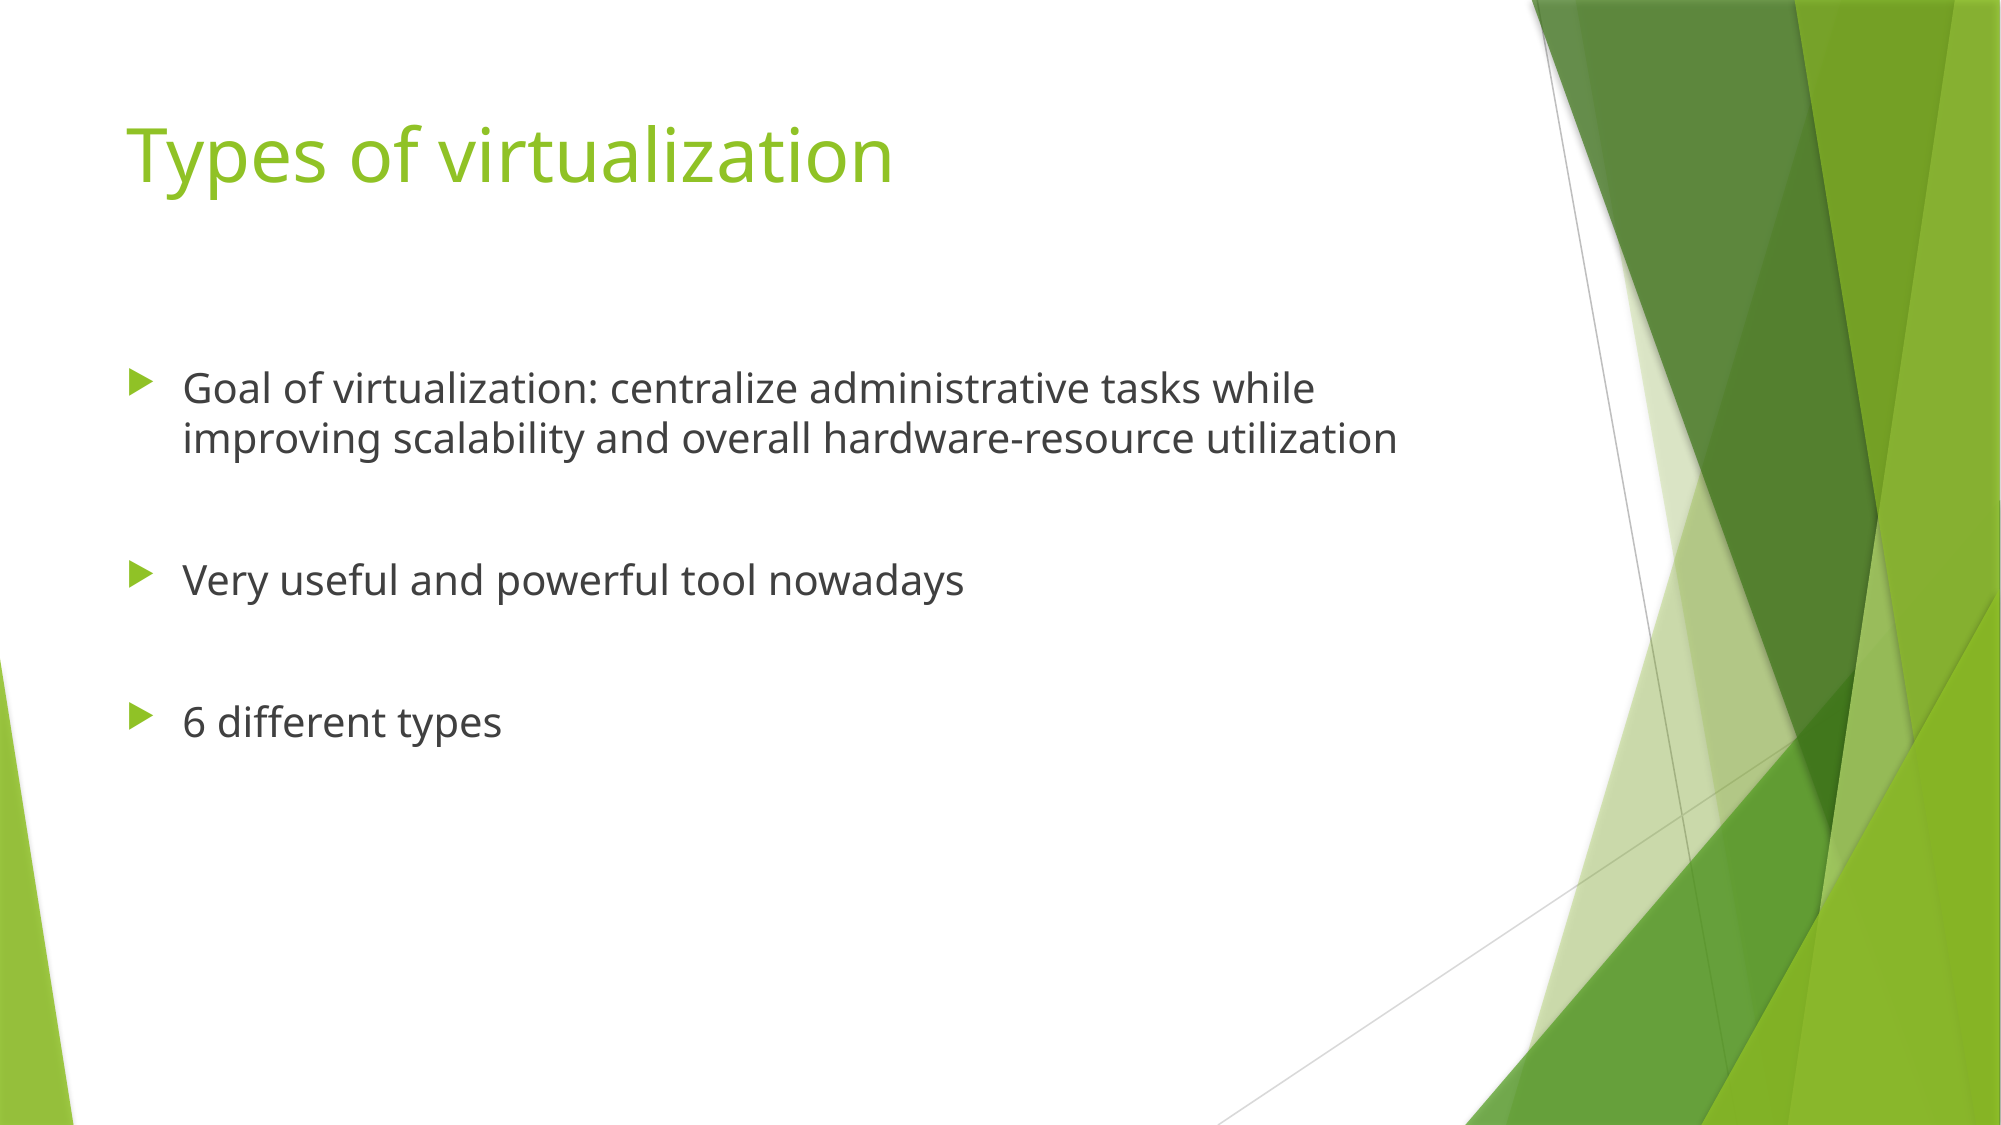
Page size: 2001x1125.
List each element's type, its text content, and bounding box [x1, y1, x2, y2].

title Types of virtualization [111, 99, 1522, 317]
list Goal of virtualization: centralize administrative tasks while improving scalability and overall hardware-resource utilization Very useful and powerful tool nowadays 6 different types [111, 354, 1522, 992]
